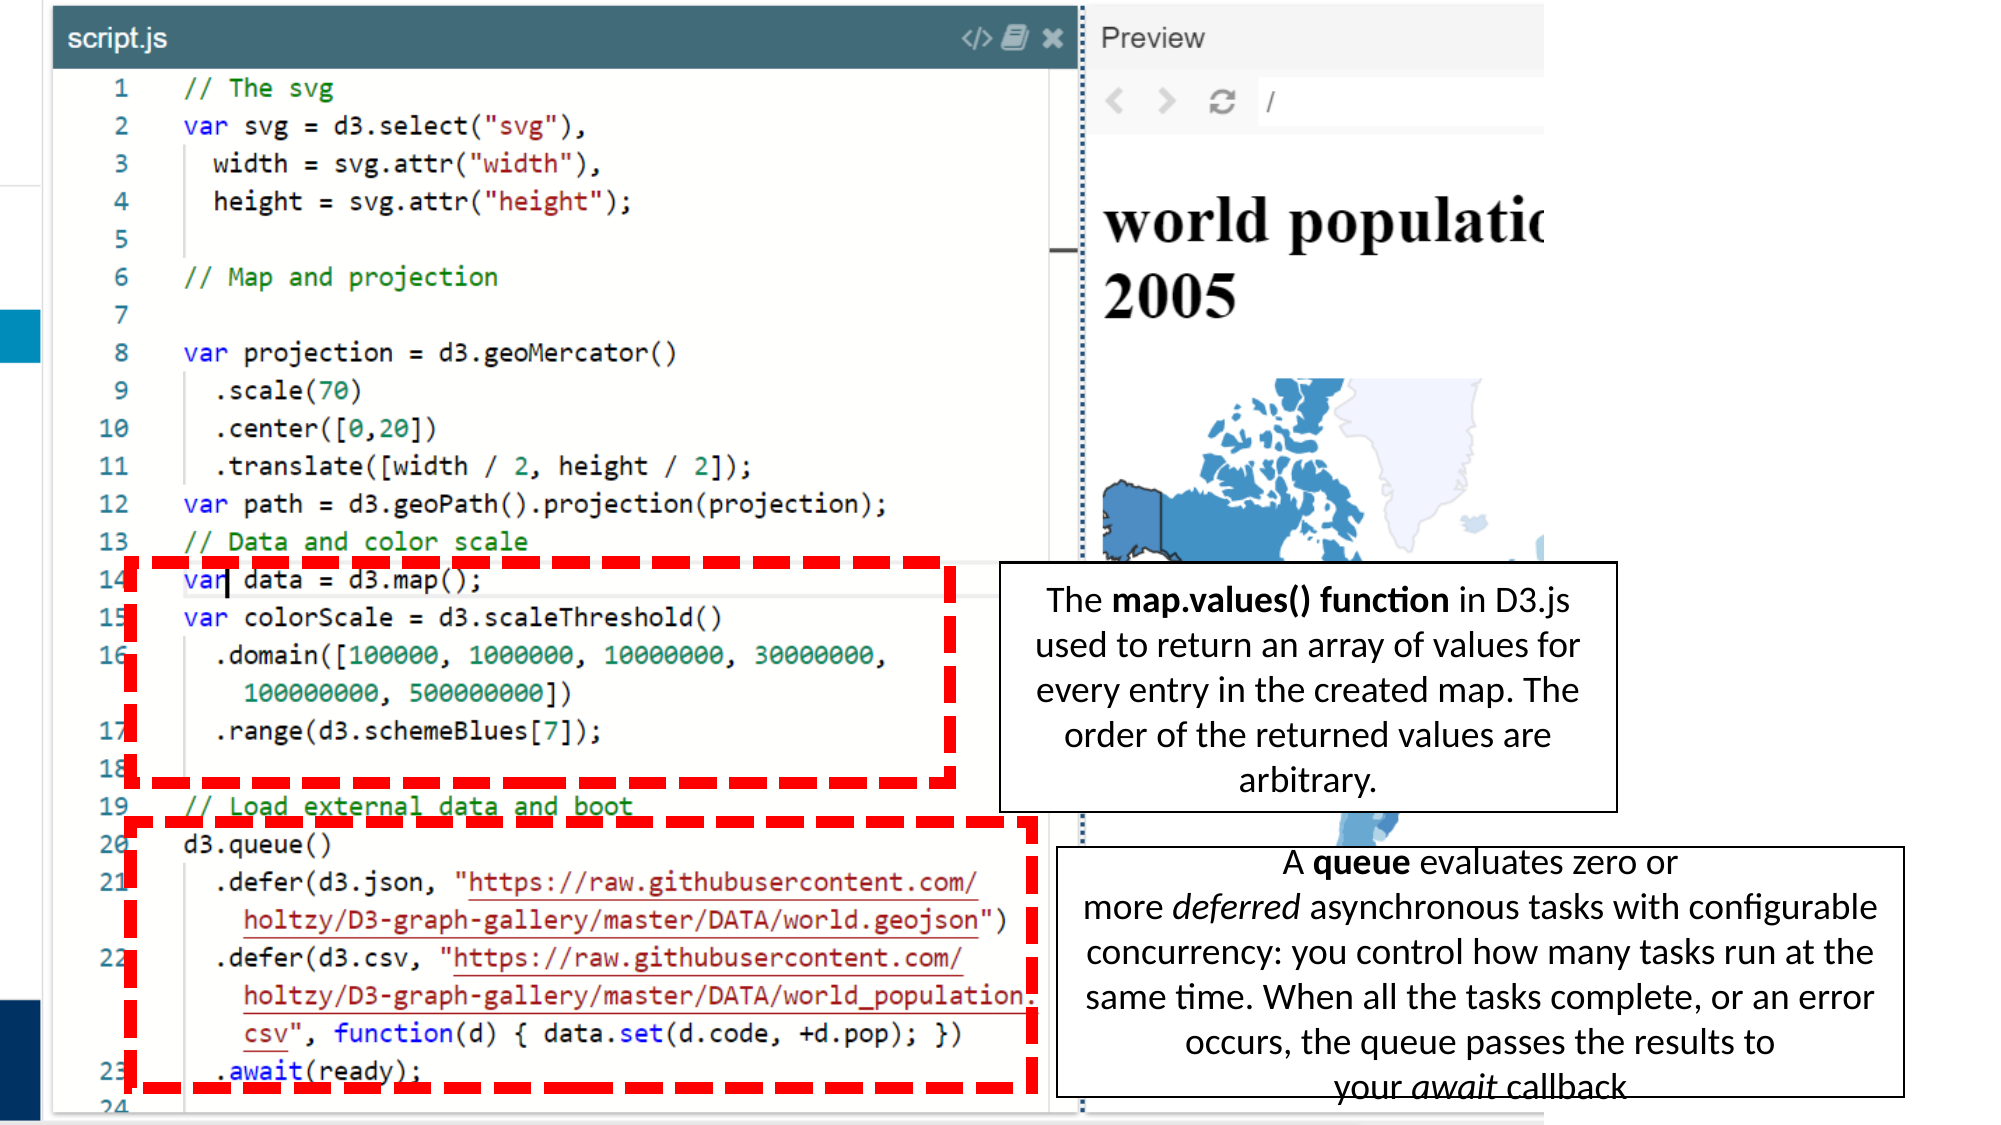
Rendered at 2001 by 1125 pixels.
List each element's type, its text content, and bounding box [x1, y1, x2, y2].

text_box A queue evaluates zero or more deferred asynchronous tasks with configurable concurrency: you control how many tasks run at the same time. When all the tasks complete, or an error occurs, the queue passes the results to your await callback [1544, 846, 1905, 1098]
picture [0, 0, 1544, 1125]
text_box The map.values() function in D3.js used to return an array of values for every entry in the created map. The order of the returned values are arbitrary. [1544, 561, 1618, 813]
